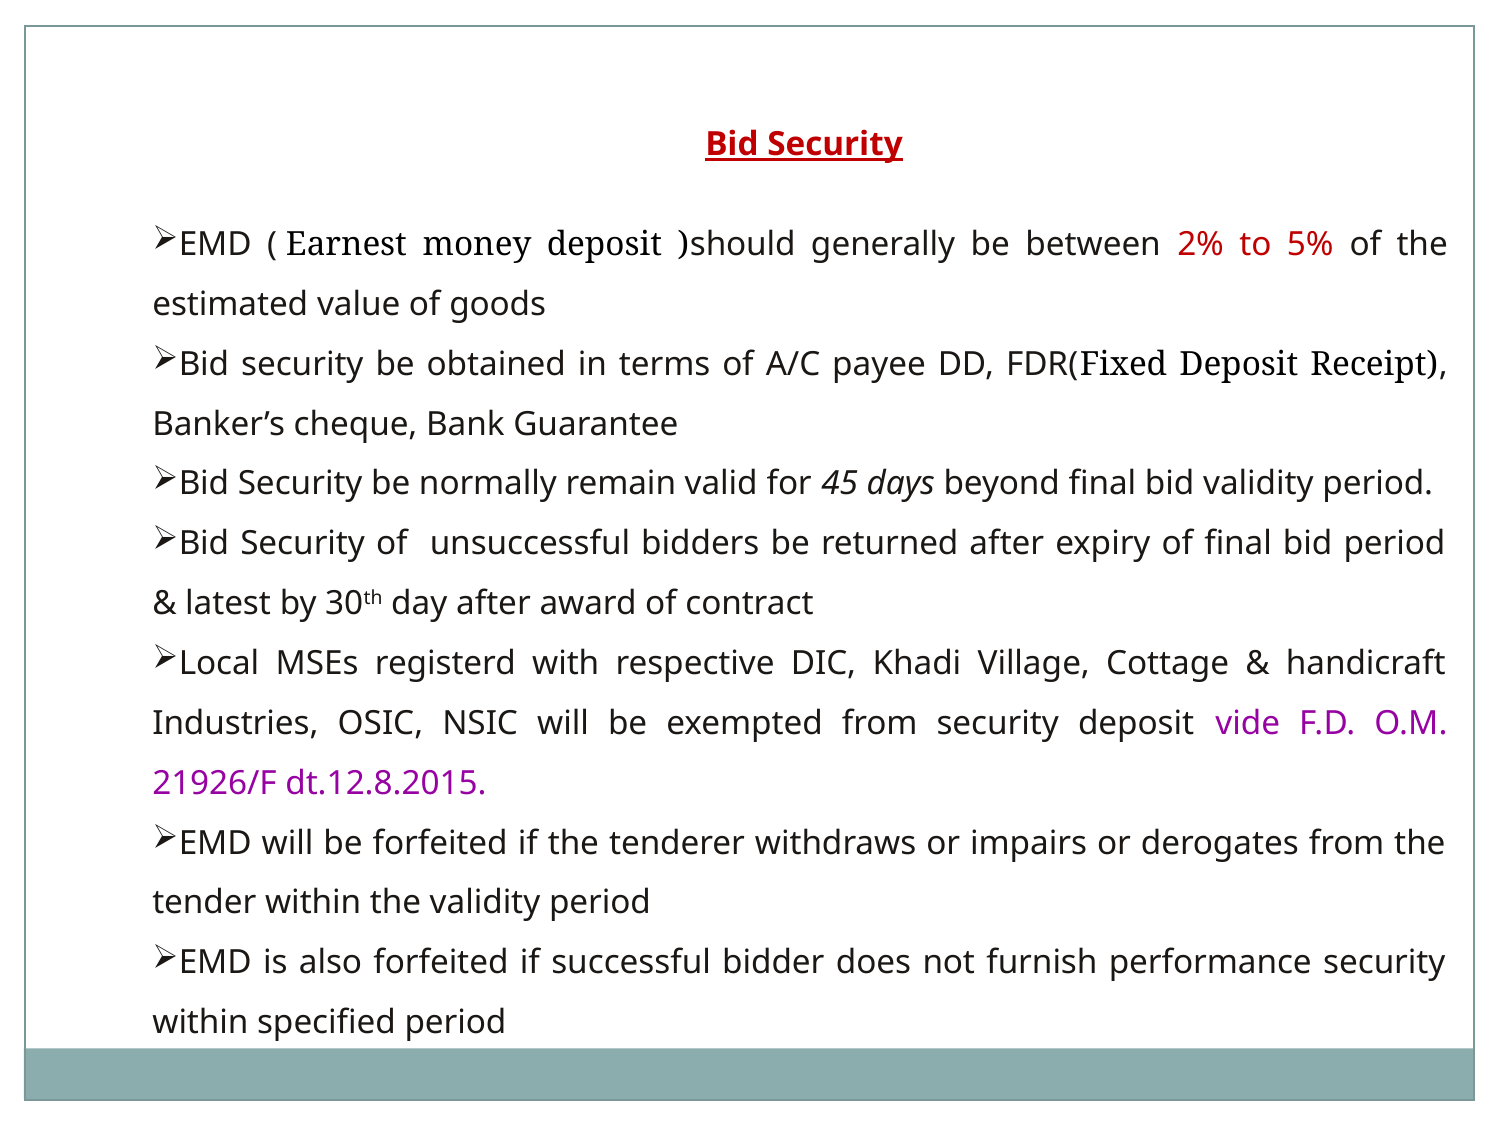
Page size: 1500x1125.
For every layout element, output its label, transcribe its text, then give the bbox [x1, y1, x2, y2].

text_box Bid Security EMD ( Earnest money deposit )should generally be between 2% to 5% of the estimated value of goods Bid security be obtained in terms of A/C payee DD, FDR(Fixed Deposit Receipt), Banker’s cheque, Bank Guarantee Bid Security be normally remain valid for 45 days beyond final bid validity period. Bid Security of unsuccessful bidders be returned after expiry of final bid period & latest by 30th day after award of contract Local MSEs registerd with respective DIC, Khadi Village, Cottage & handicraft Industries, OSIC, NSIC will be exempted from security deposit vide F.D. O.M. 21926/F dt.12.8.2015. EMD will be forfeited if the tenderer withdraws or impairs or derogates from the tender within the validity period EMD is also forfeited if successful bidder does not furnish performance security within specified period [137, 74, 1463, 1048]
